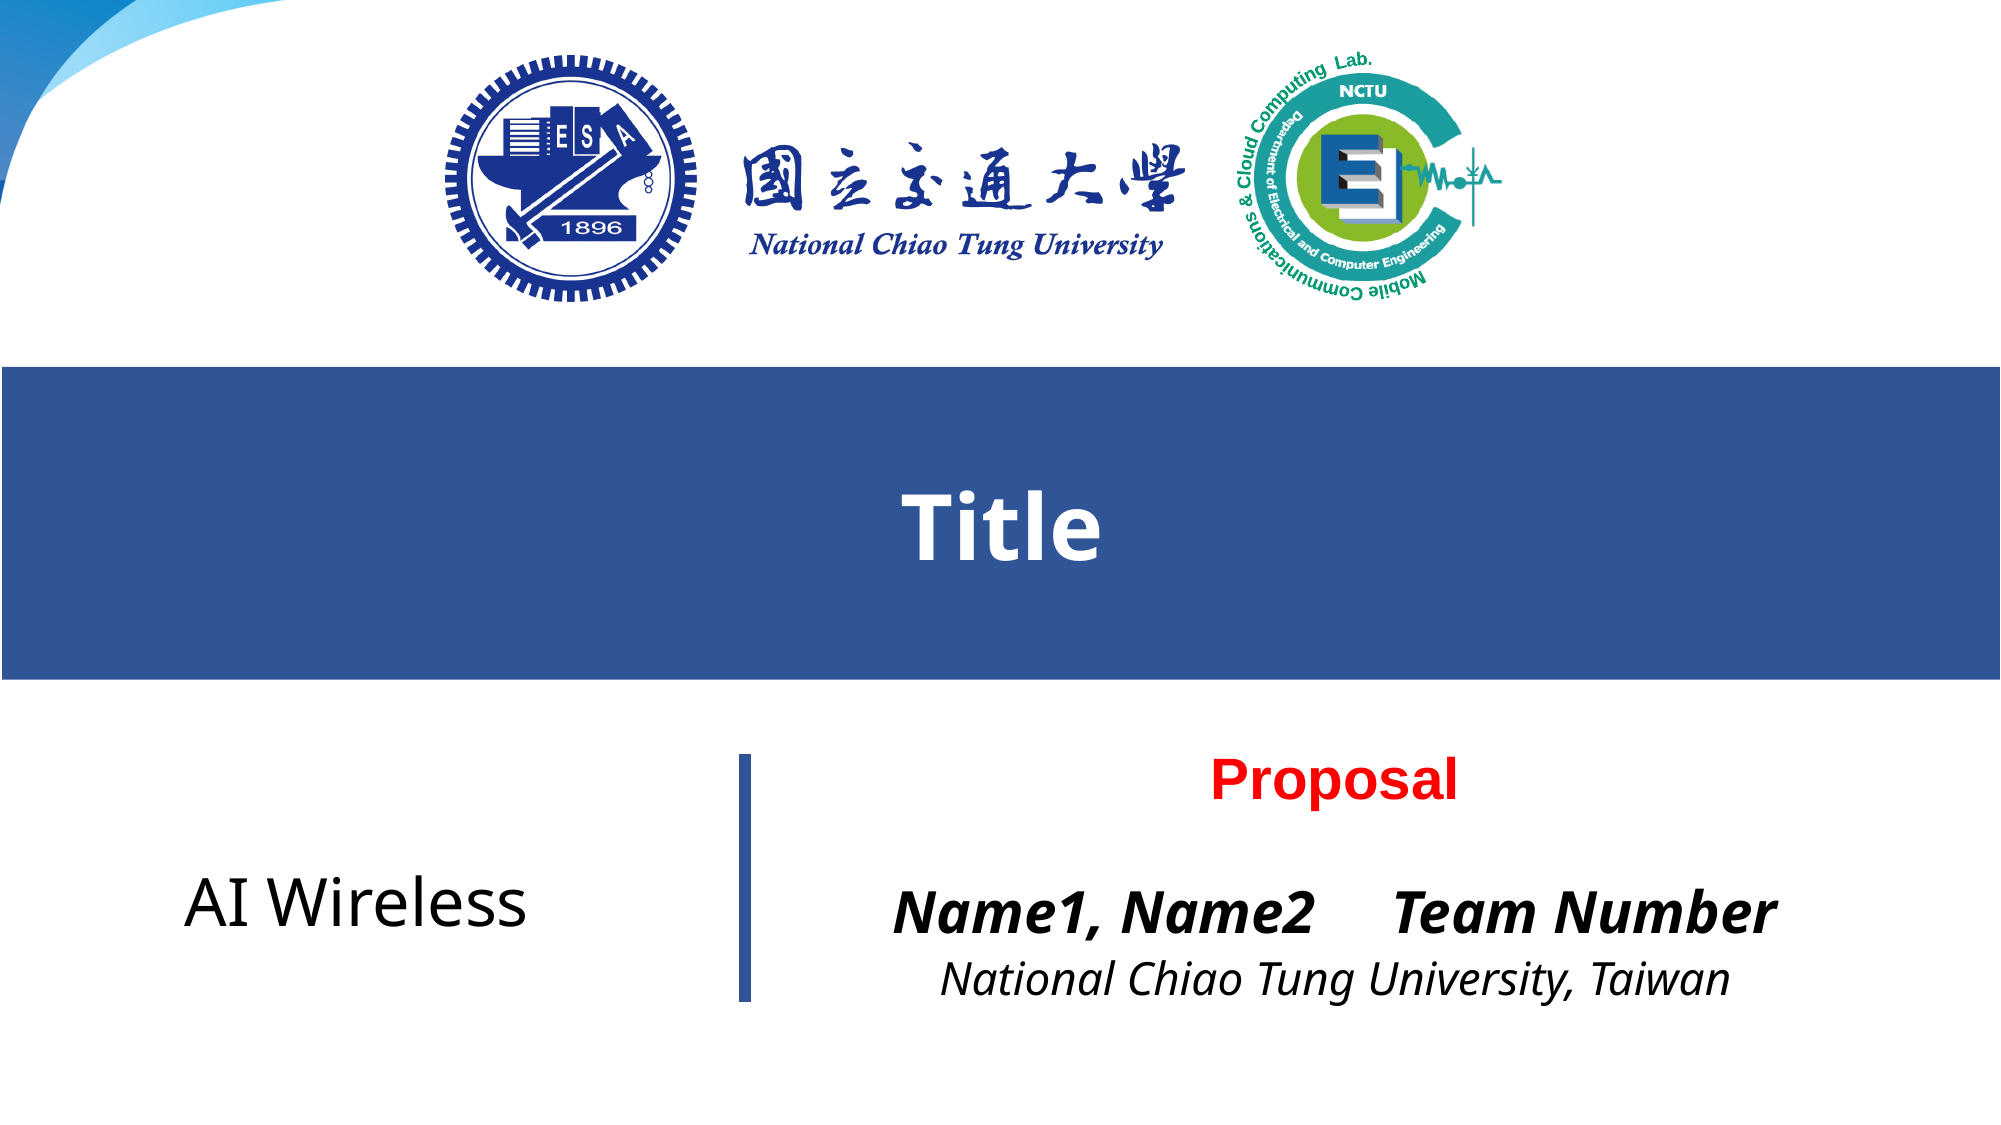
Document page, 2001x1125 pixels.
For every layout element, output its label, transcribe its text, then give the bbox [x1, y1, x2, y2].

text_box AI Wireless [29, 795, 685, 1014]
title Title [2, 366, 2000, 680]
picture [0, 0, 2001, 1125]
text_box Proposal [1059, 734, 1612, 819]
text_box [1243, 61, 1502, 291]
subtitle Name1, Name2 Team Number National Chiao Tung University, Taiwan [734, 868, 1937, 1041]
